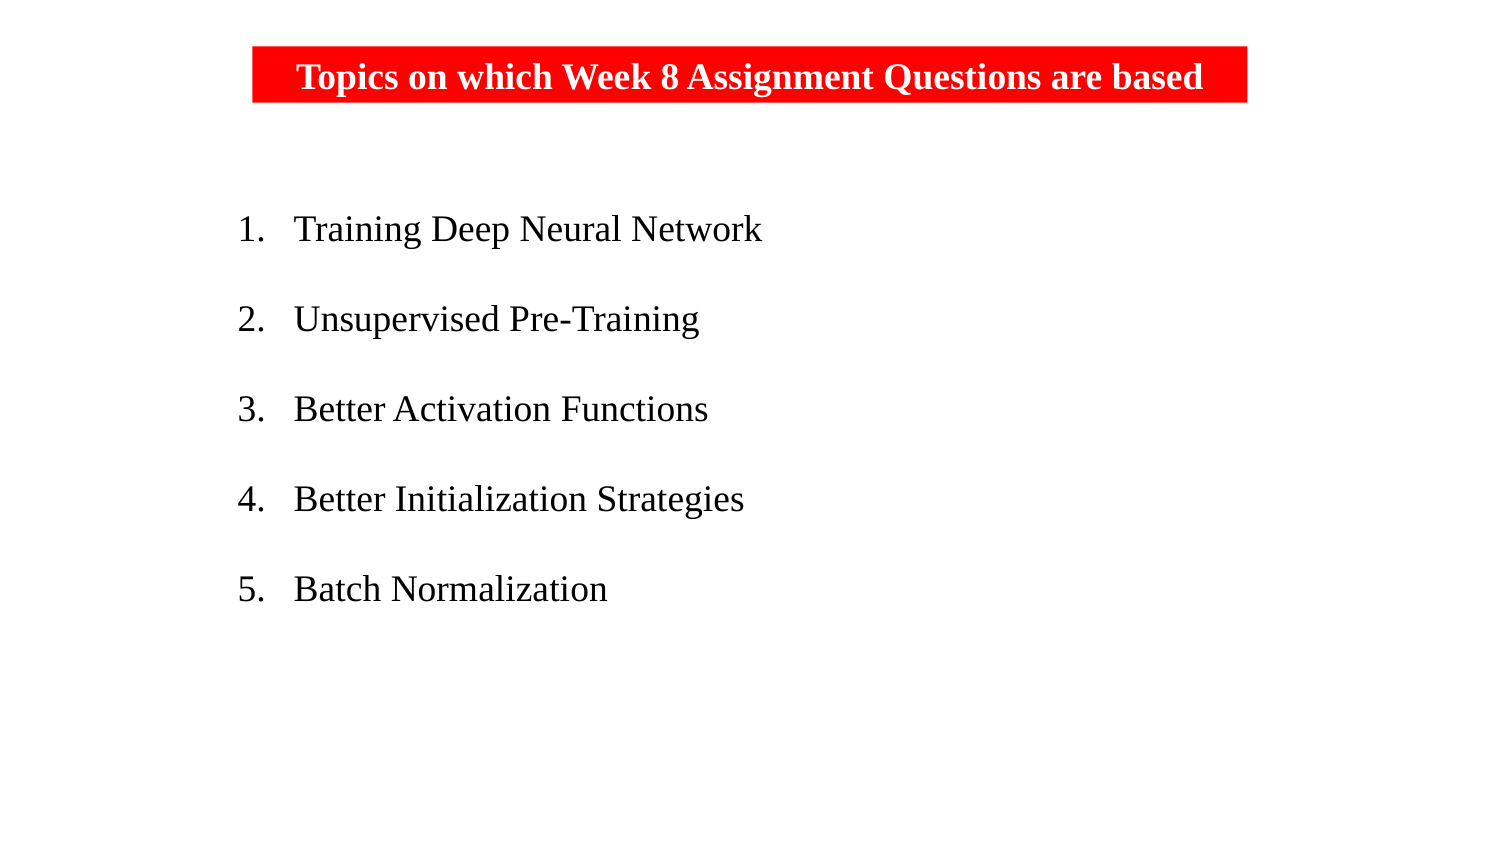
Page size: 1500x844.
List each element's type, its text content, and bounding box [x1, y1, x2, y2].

text_box Topics on which Week 8 Assignment Questions are based [252, 46, 1248, 103]
text_box Training Deep Neural Network Unsupervised Pre-Training Better Activation Functions Better Initialization Strategies Batch Normalization [226, 198, 1407, 615]
